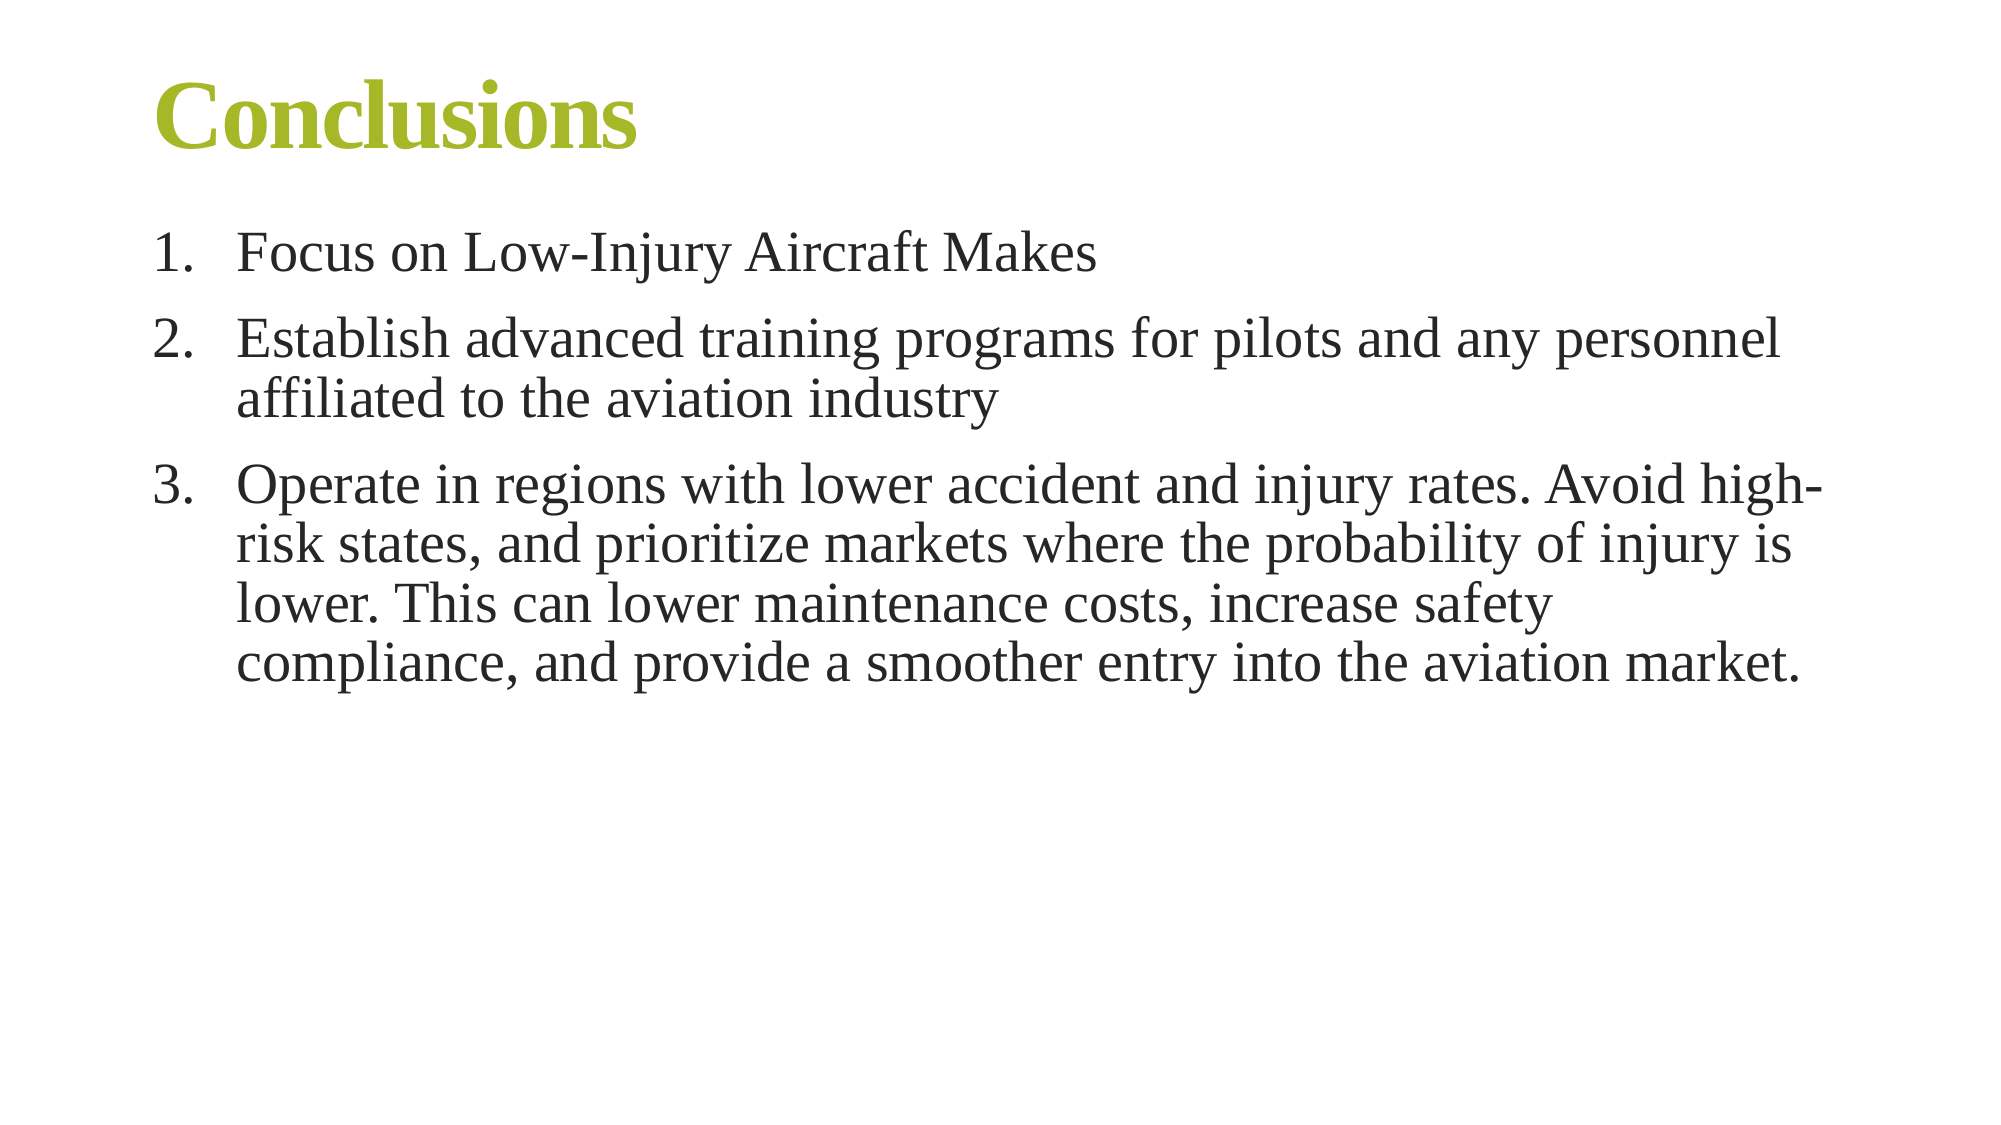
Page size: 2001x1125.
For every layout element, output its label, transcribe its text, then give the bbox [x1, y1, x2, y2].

list Focus on Low-Injury Aircraft Makes Establish advanced training programs for pilots and any personnel affiliated to the aviation industry Operate in regions with lower accident and injury rates. Avoid high-risk states, and prioritize markets where the probability of injury is lower. This can lower maintenance costs, increase safety compliance, and provide a smoother entry into the aviation market. [137, 216, 1863, 1014]
title Conclusions [137, 59, 1863, 177]
